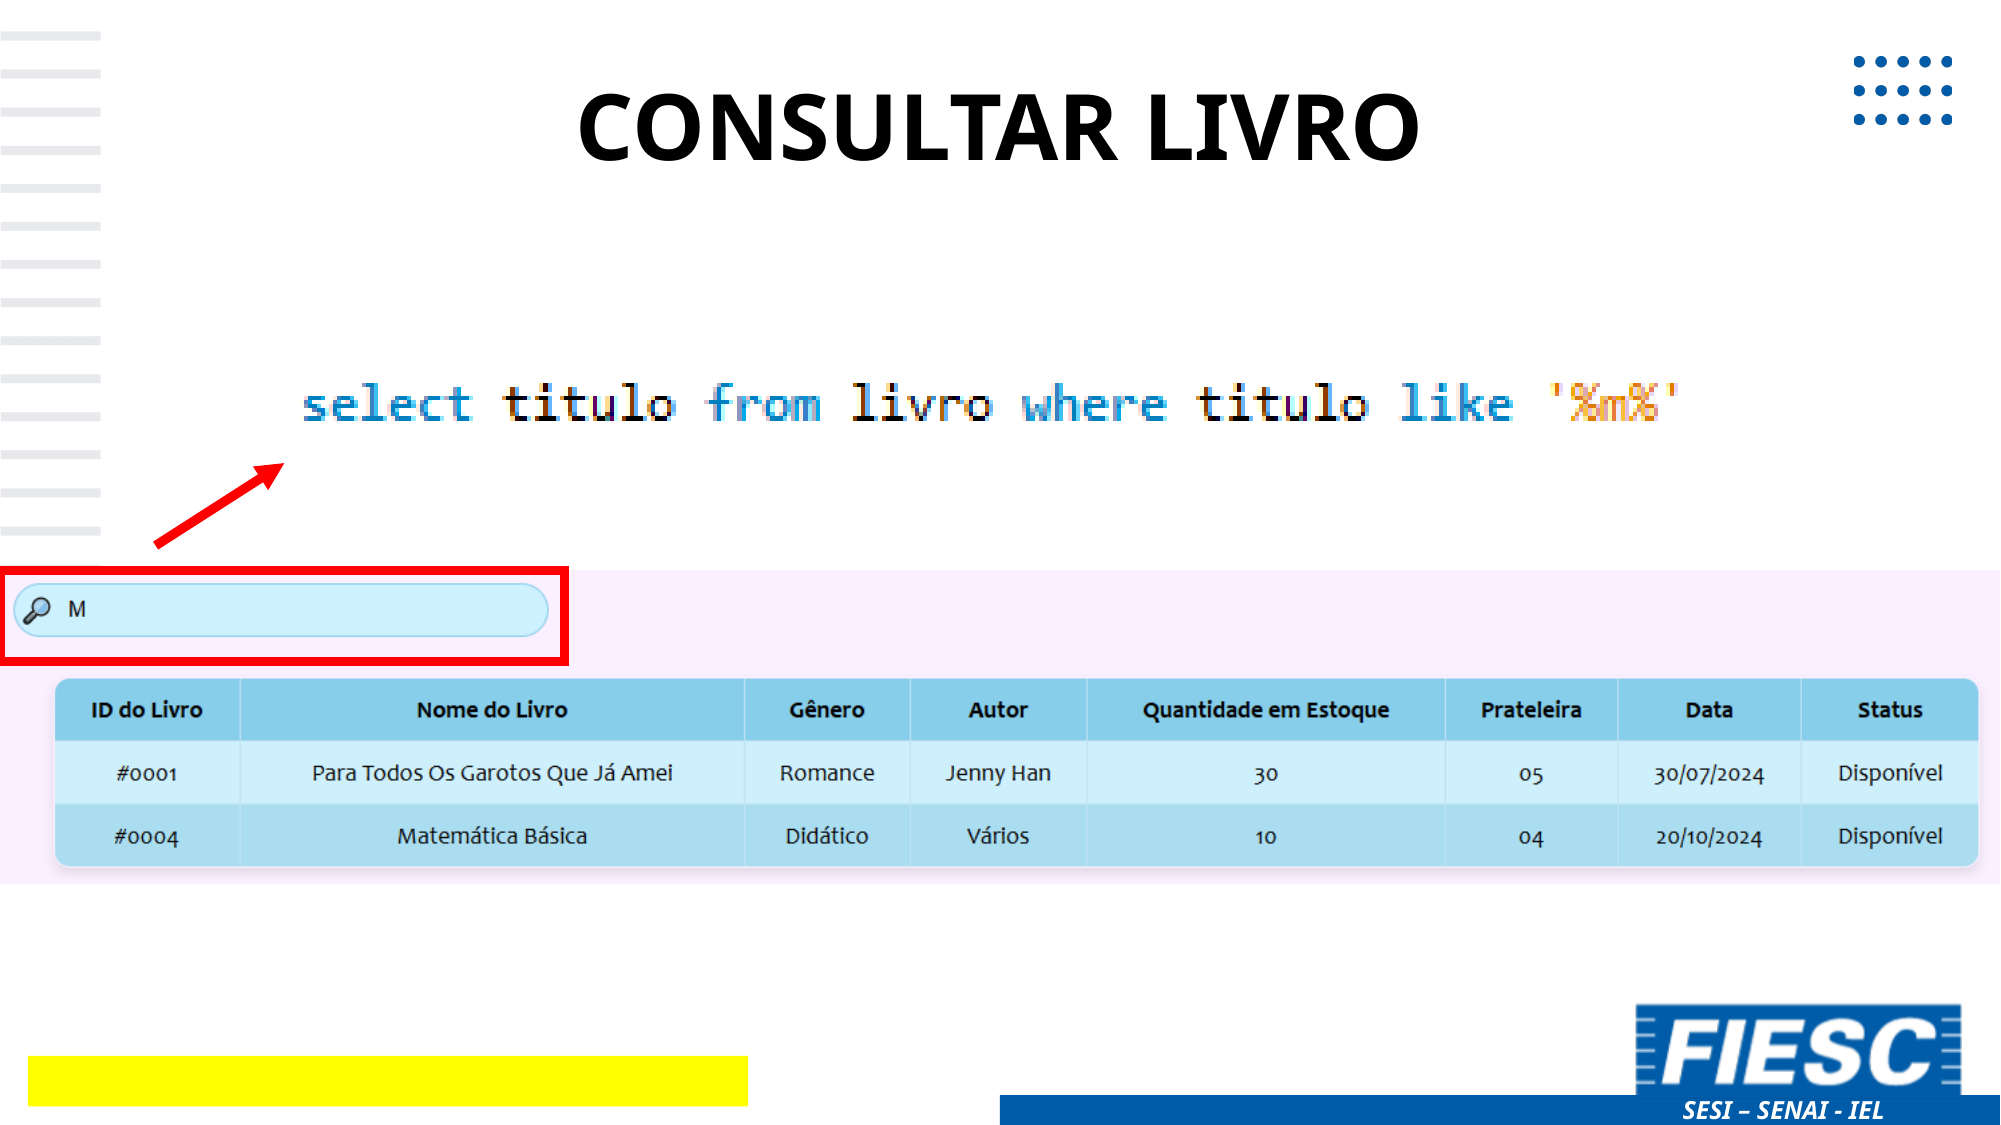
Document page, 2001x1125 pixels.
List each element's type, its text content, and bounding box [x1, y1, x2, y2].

text_box [27, 1055, 749, 1107]
text_box CONSULTAR LIVRO [101, 61, 1913, 187]
picture [0, 30, 2000, 884]
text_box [999, 957, 2000, 1125]
picture [284, 359, 1716, 450]
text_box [155, 463, 285, 546]
picture [1854, 56, 1952, 125]
